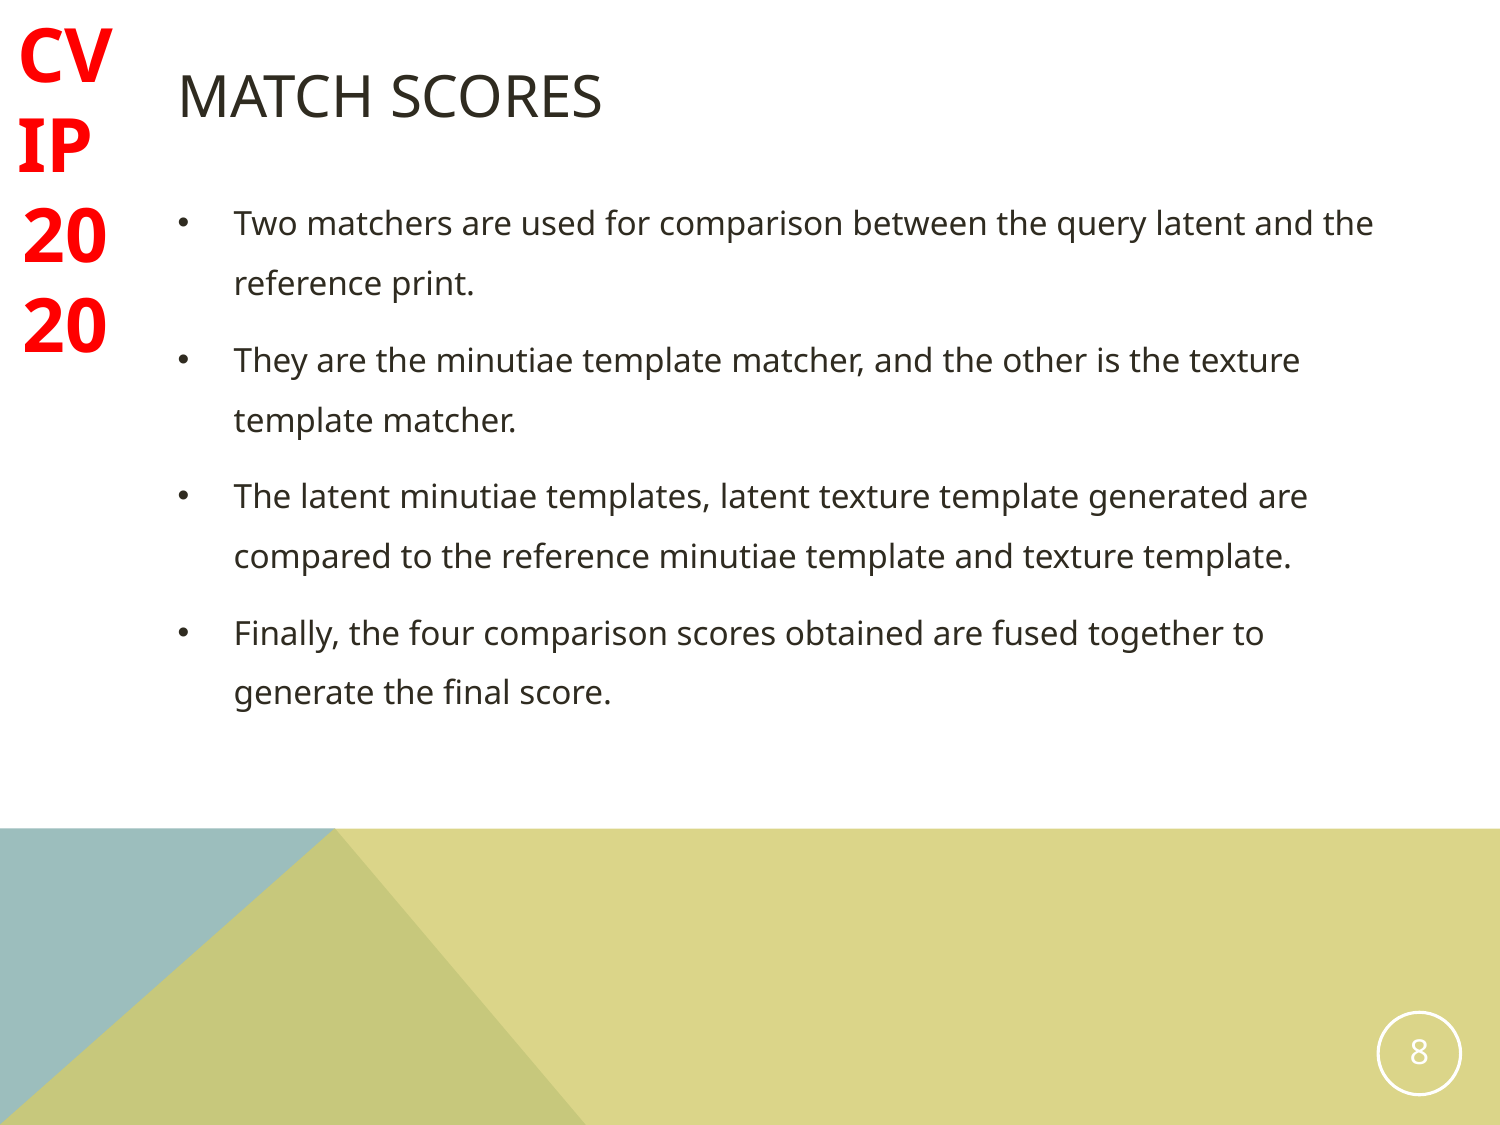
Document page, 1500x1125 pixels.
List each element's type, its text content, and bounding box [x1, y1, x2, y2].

text_box CVIP 2020 [0, 0, 131, 375]
list Two matchers are used for comparison between the query latent and the reference print. They are the minutiae template matcher, and the other is the texture template matcher. The latent minutiae templates, latent texture template generated are compared to the reference minutiae template and texture template. Finally, the four comparison scores obtained are fused together to generate the final score. [162, 174, 1425, 1100]
title Match scores [162, 0, 1425, 174]
slide_number 8 [1376, 1010, 1463, 1097]
